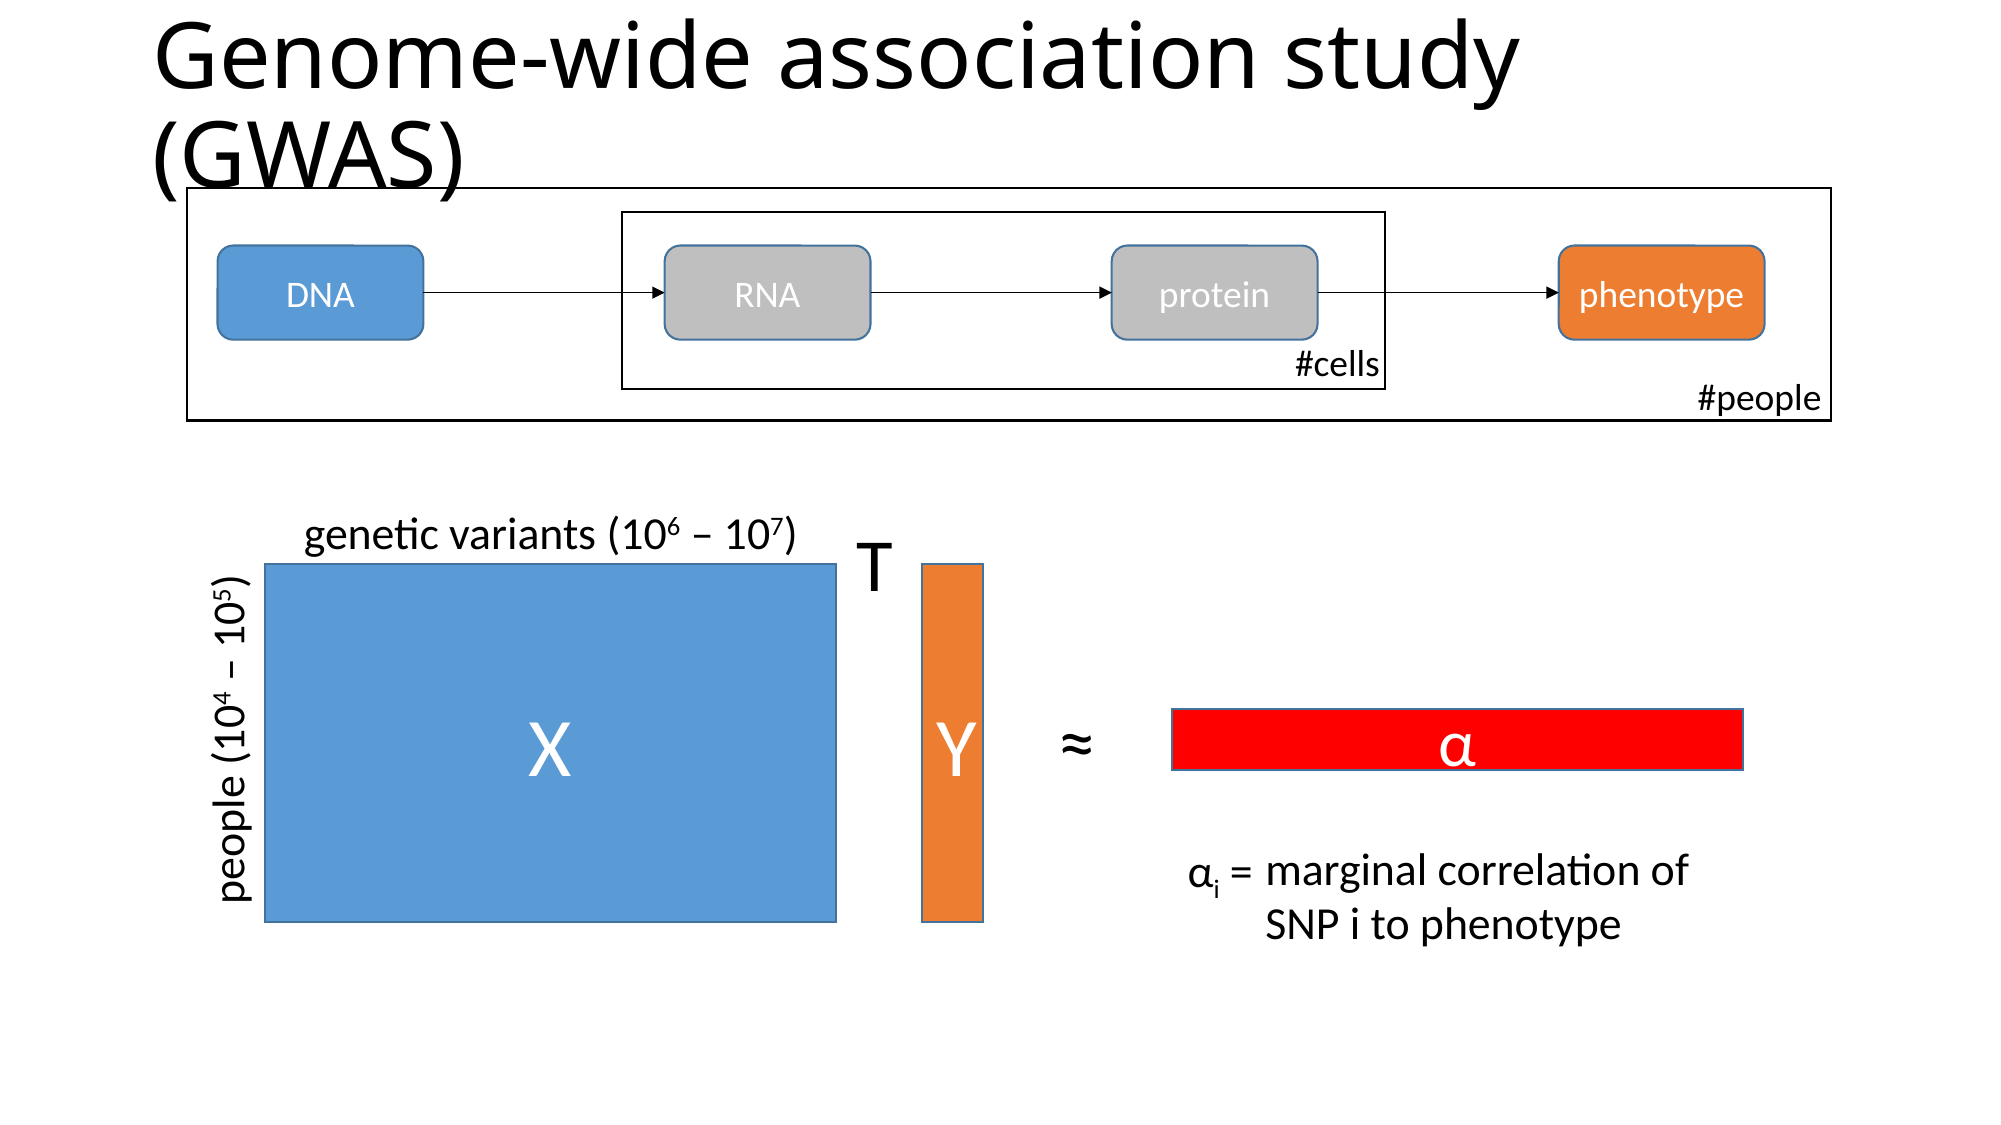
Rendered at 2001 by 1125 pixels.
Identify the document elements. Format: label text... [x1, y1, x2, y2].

text_box #people [1682, 365, 1837, 426]
text_box [186, 187, 1832, 422]
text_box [622, 211, 1395, 392]
text_box ≈ [1044, 686, 1112, 792]
title Genome-wide association study (GWAS) [137, 0, 1863, 217]
text_box people (104 – 105) [191, 559, 261, 919]
text_box genetic variants (106 – 107) [264, 496, 837, 566]
text_box Y [921, 563, 984, 923]
text_box T [841, 508, 908, 614]
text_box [1172, 831, 1744, 959]
text_box α [1171, 708, 1744, 771]
text_box X [264, 566, 837, 923]
